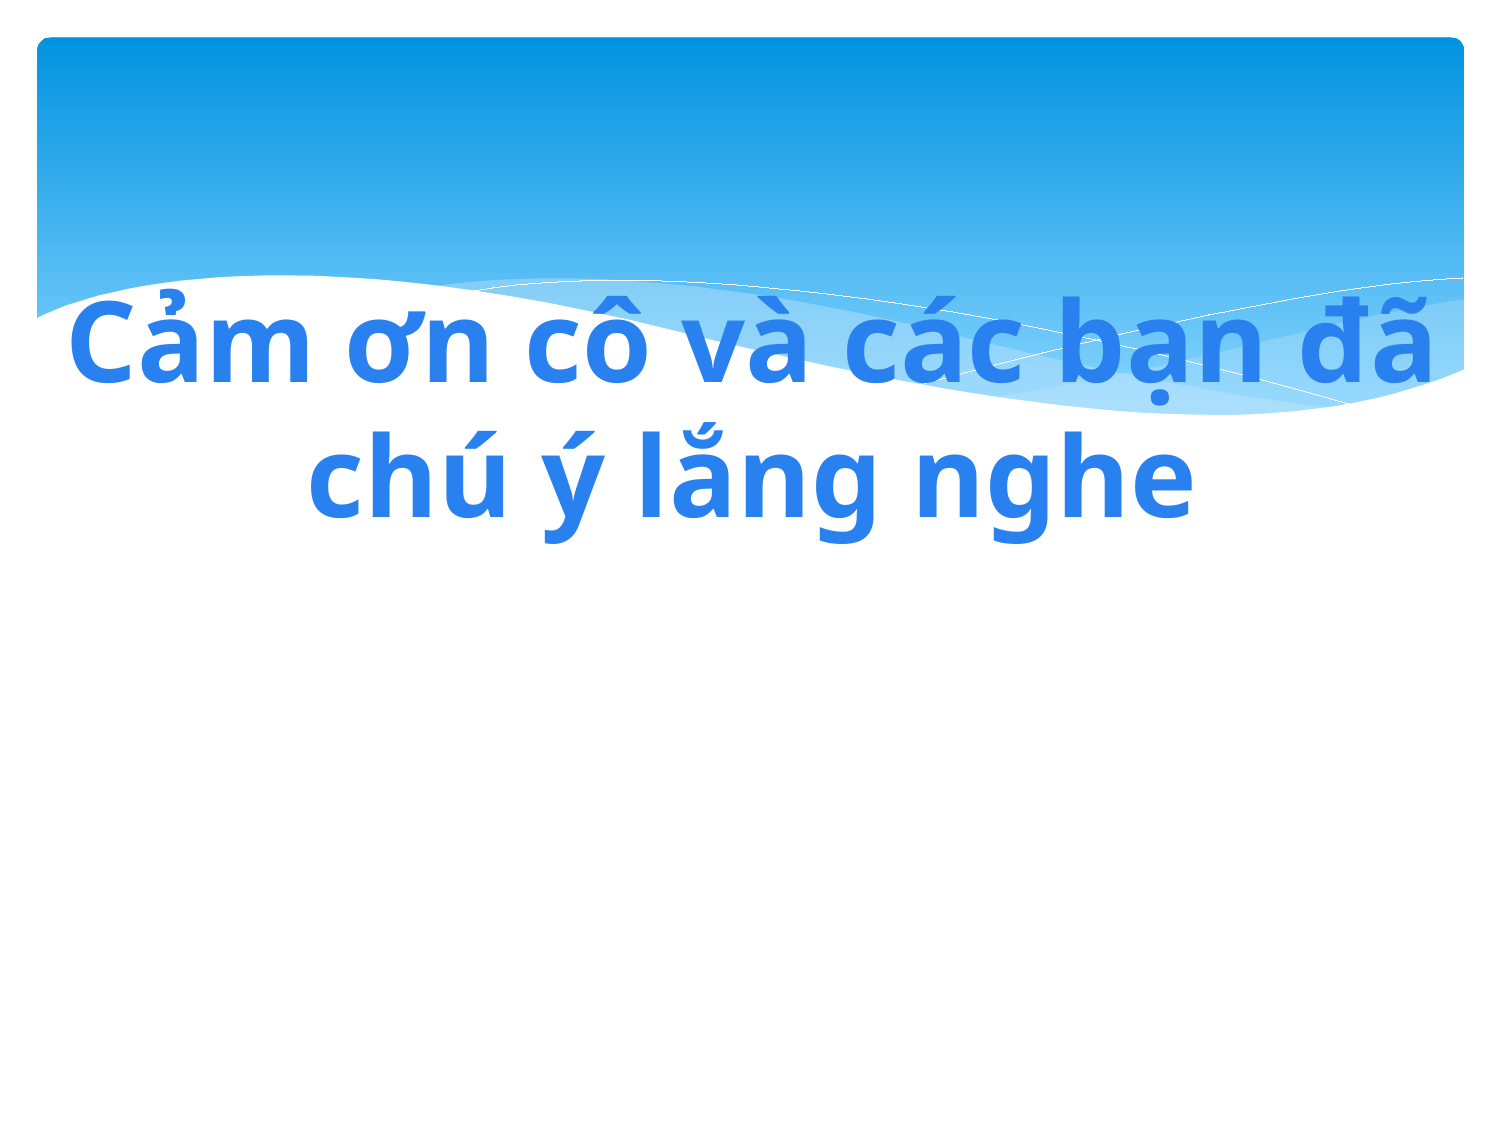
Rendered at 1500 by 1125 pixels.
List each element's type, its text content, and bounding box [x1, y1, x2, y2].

text_box Cảm ơn cô và các bạn đã chú ý lắng nghe [0, 262, 1500, 548]
